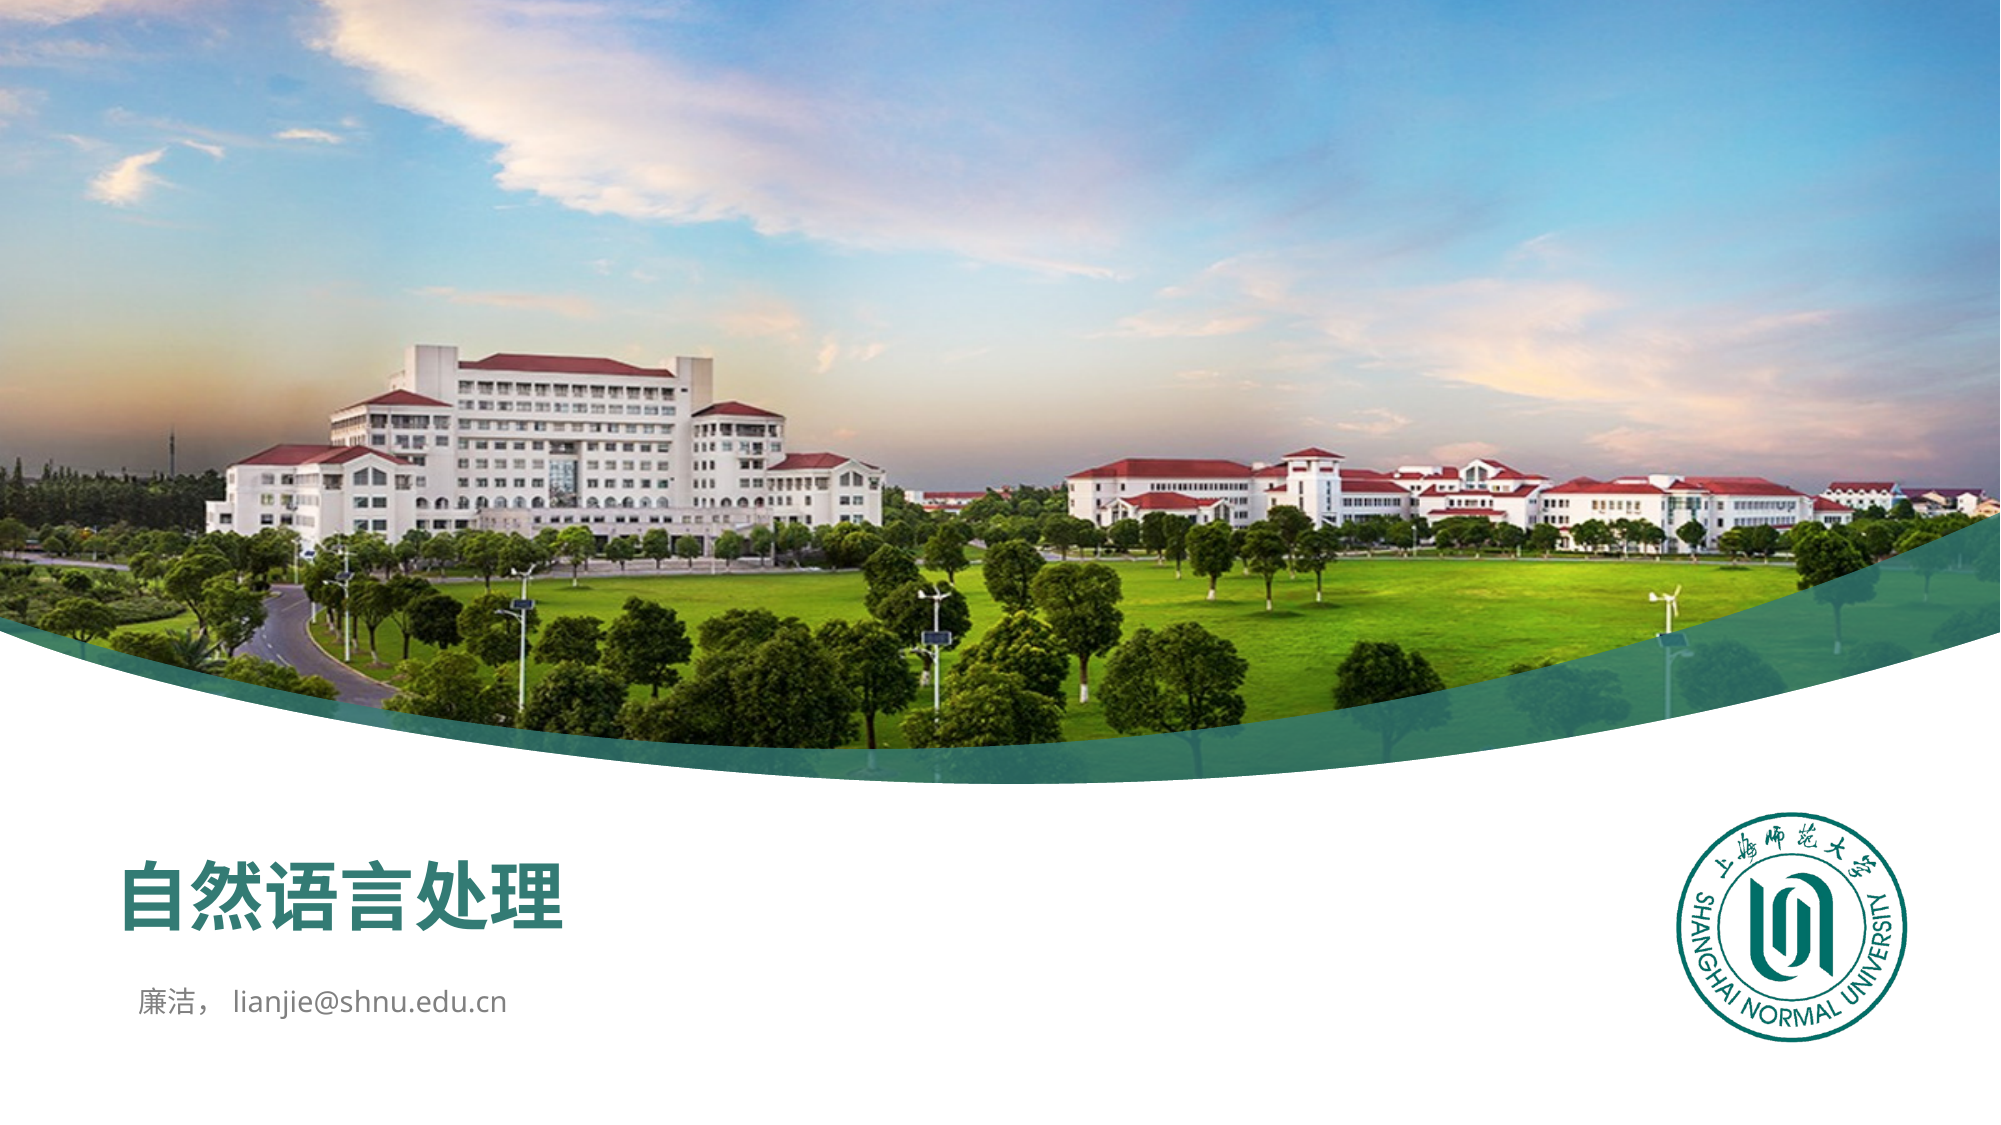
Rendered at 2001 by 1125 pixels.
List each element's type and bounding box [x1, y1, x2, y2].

picture [0, 0, 2000, 512]
picture [1666, 802, 1917, 1053]
text_box [0, 512, 2000, 1125]
